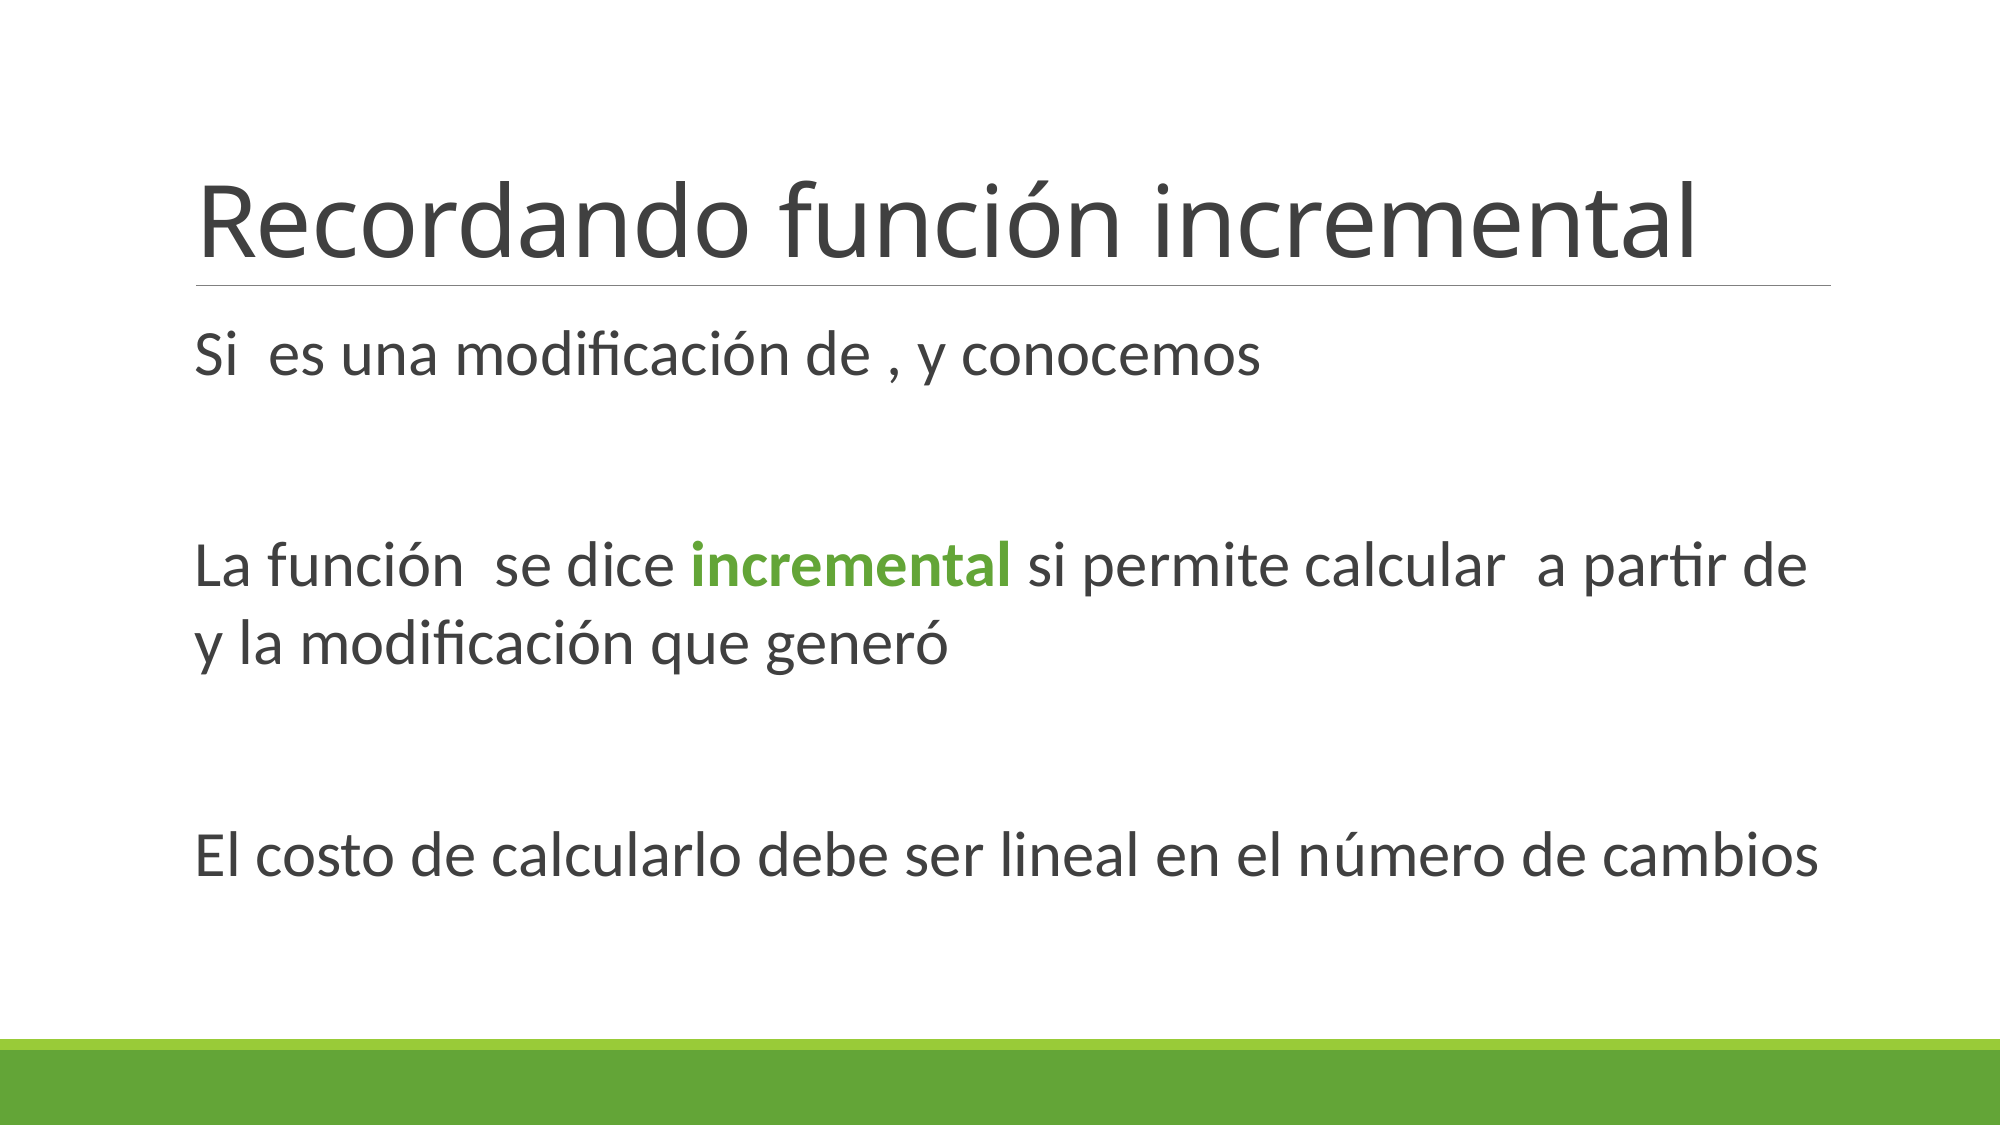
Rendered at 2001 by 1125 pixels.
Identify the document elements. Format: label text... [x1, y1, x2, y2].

title Recordando función incremental [180, 47, 1830, 285]
